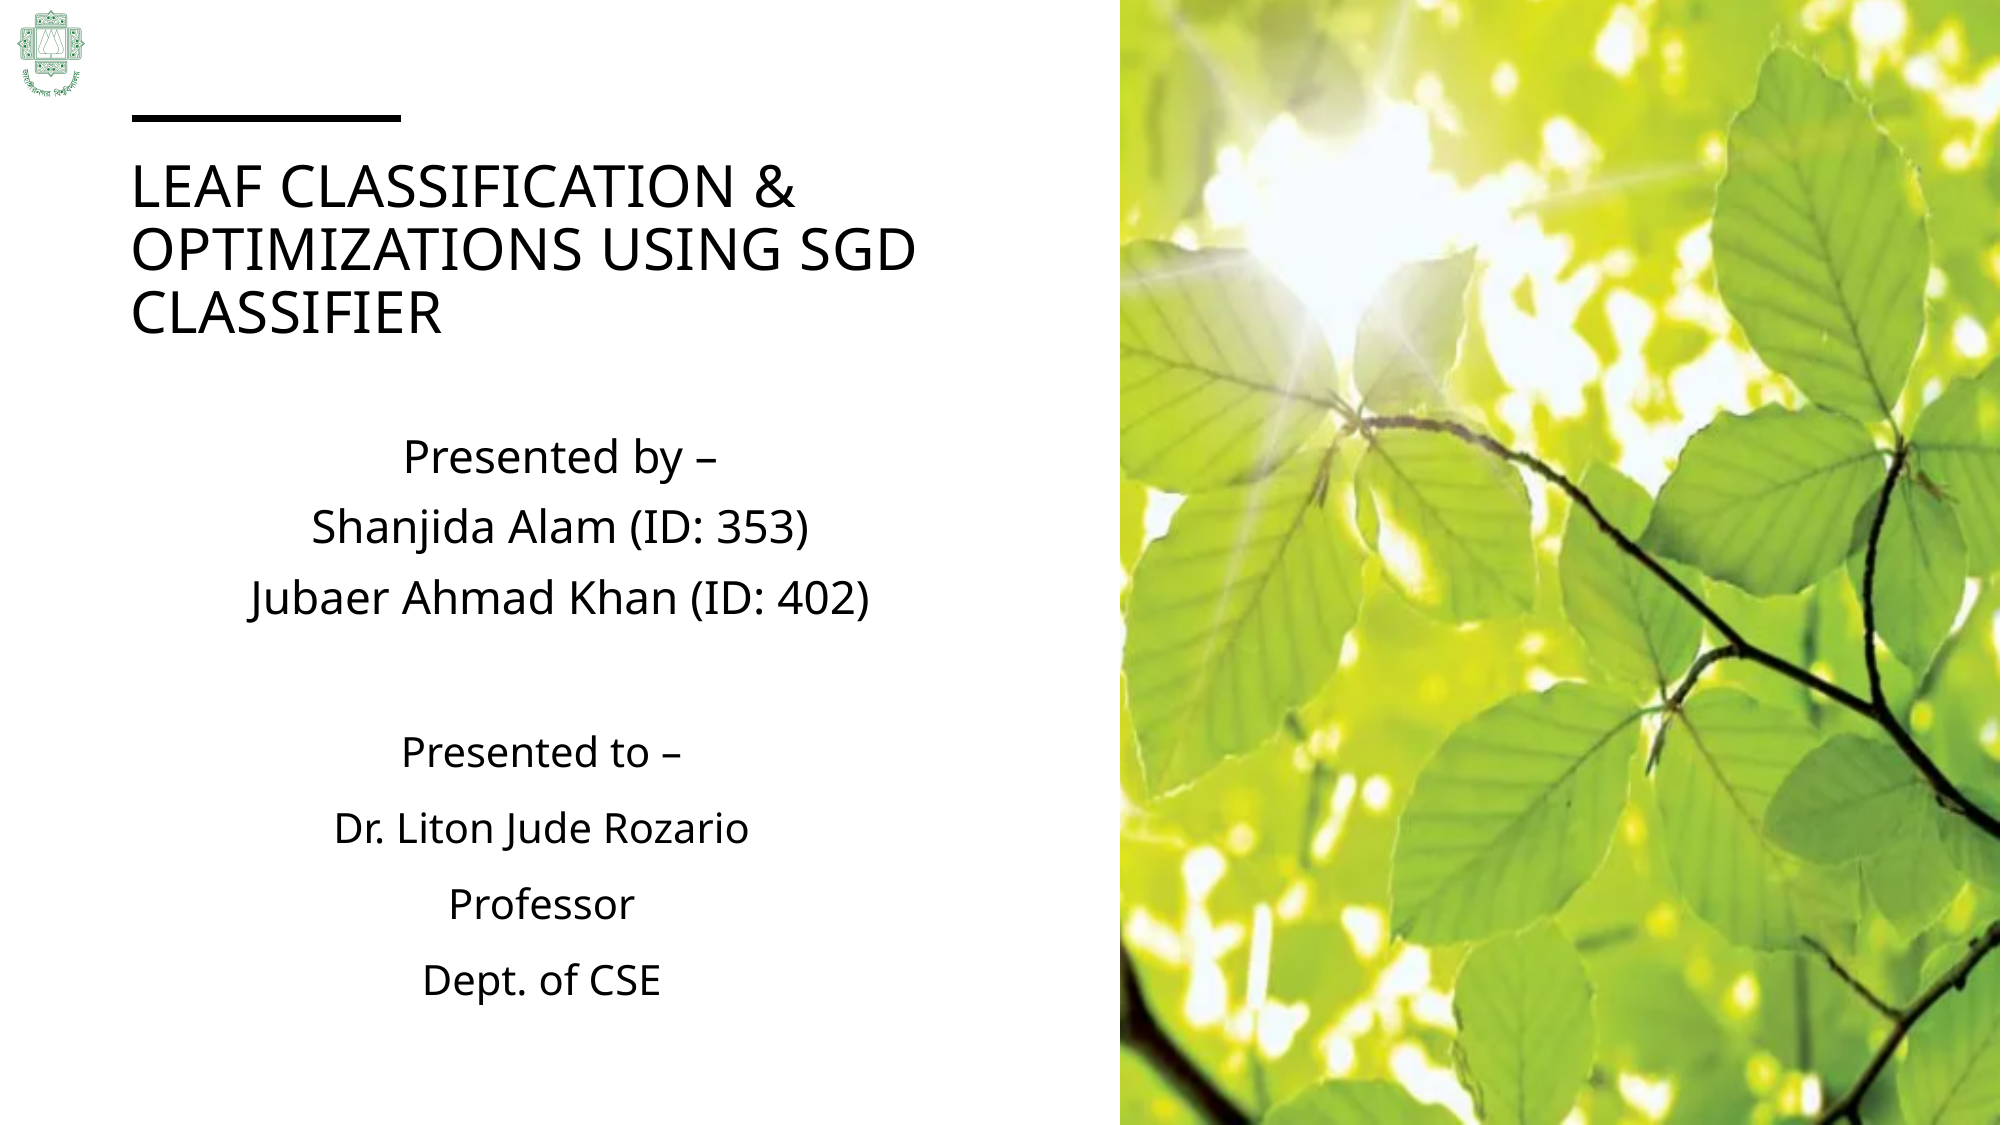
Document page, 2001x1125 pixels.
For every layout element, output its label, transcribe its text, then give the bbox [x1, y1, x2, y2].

picture [17, 10, 85, 97]
title Leaf Classification & Optimizations using SGD Classifier [115, 149, 968, 366]
picture [1120, 0, 2000, 1125]
text_box Presented by – Shanjida Alam (ID: 353) Jubaer Ahmad Khan (ID: 402) [234, 426, 887, 699]
subtitle Presented to – Dr. Liton Jude Rozario Professor Dept. of CSE [115, 366, 968, 1011]
text_box [0, 0, 1120, 1125]
